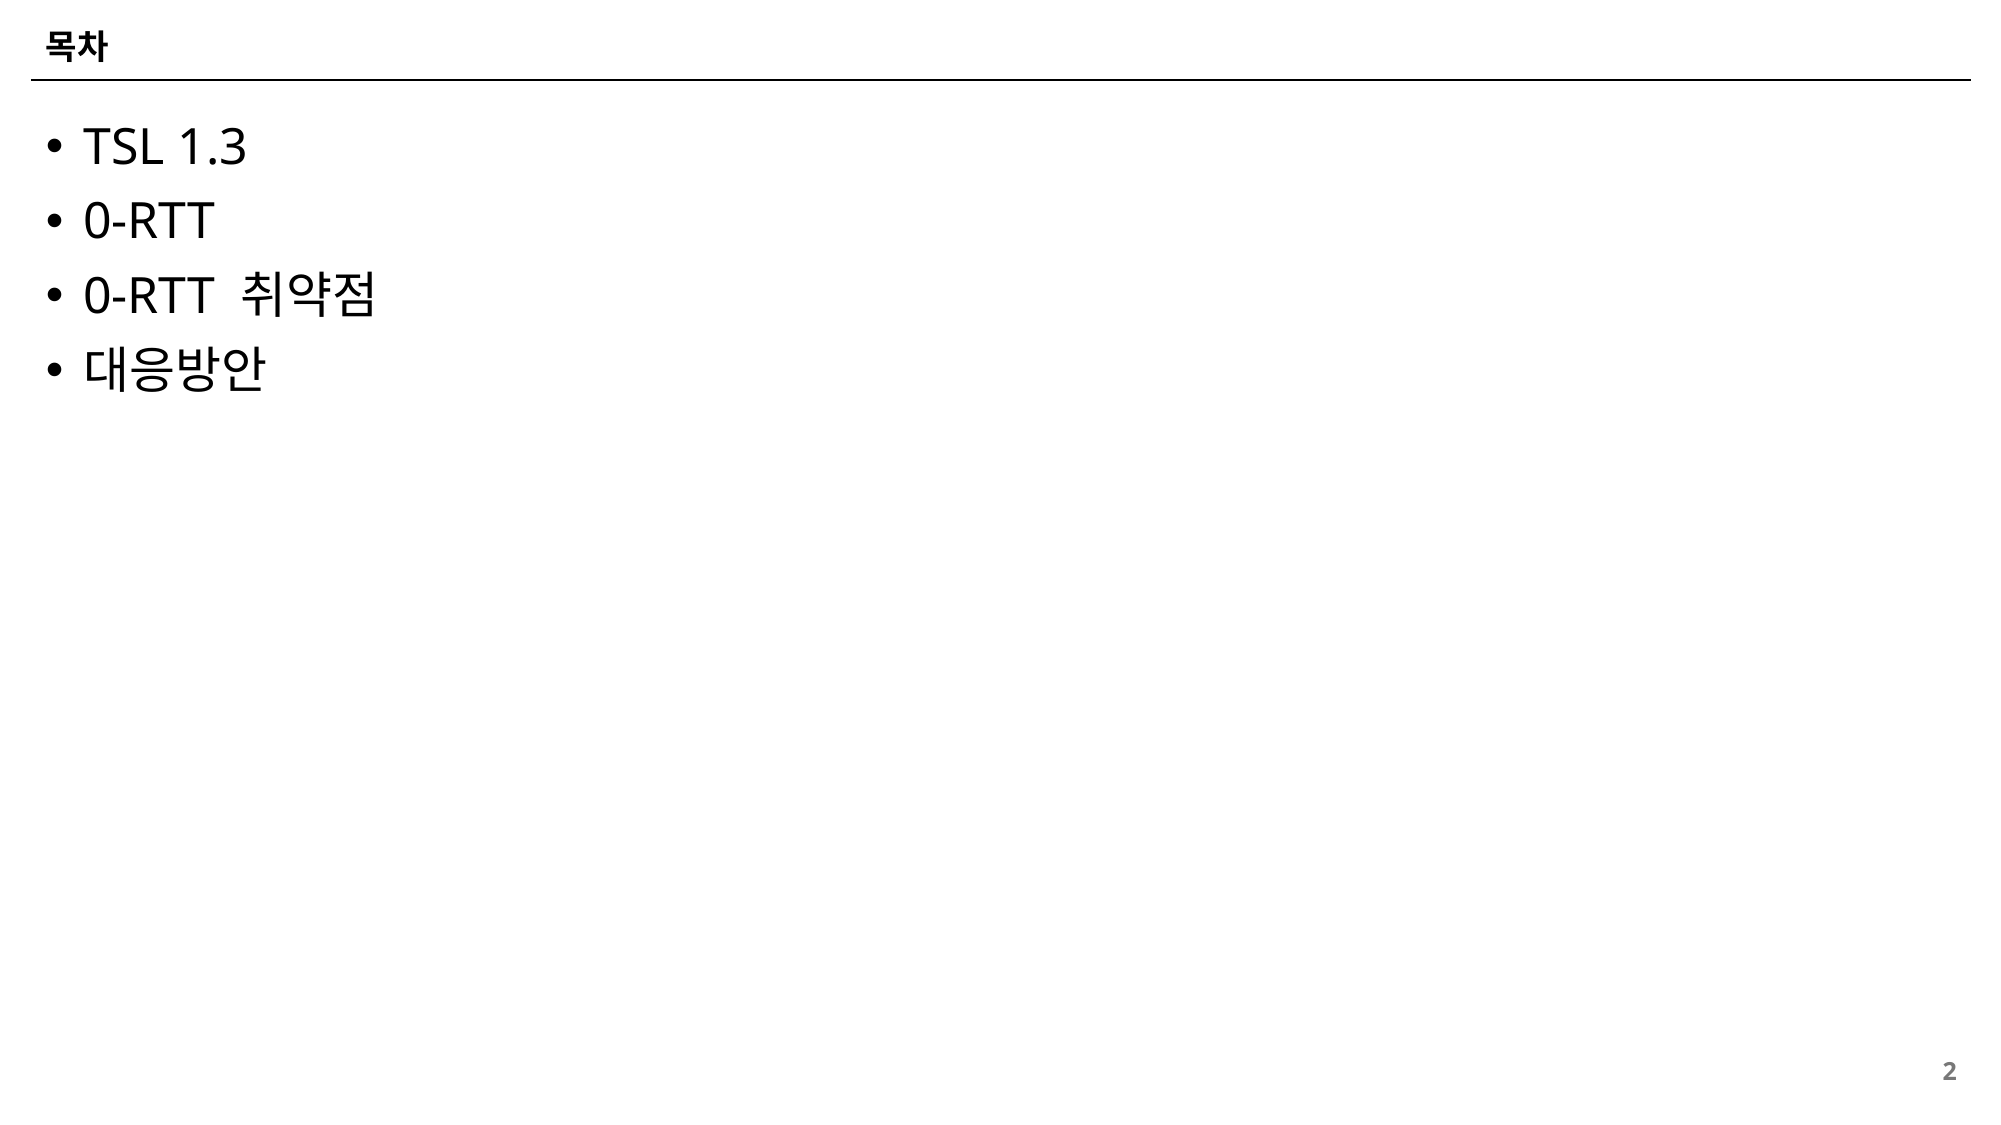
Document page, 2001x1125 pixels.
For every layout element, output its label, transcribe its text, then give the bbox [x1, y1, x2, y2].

slide_number 2 [1521, 1042, 1972, 1103]
list TSL 1.3 0-RTT 0-RTT 취약점 대응방안 [30, 113, 1971, 1014]
title 목차 [30, 22, 1971, 75]
